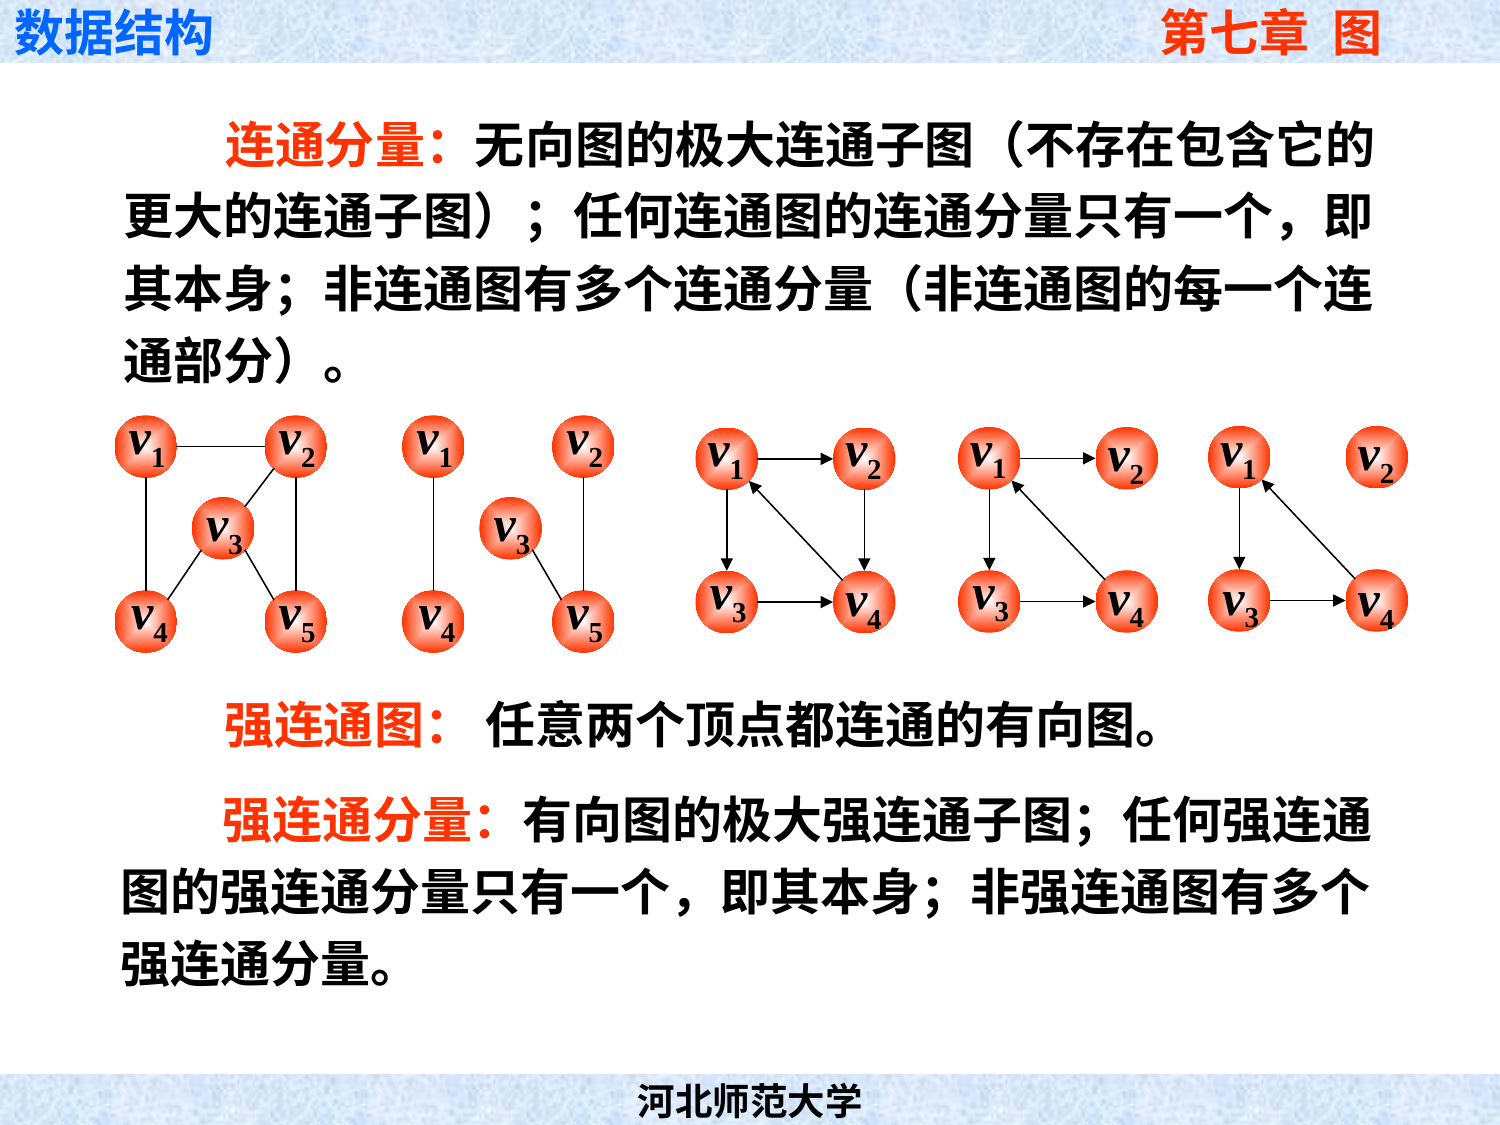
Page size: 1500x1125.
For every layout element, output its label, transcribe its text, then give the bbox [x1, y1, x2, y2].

text_box 强连通分量：有向图的极大强连通子图；任何强连通 图的强连通分量只有一个，即其本身；非强连通图有多个 强连通分量。 [105, 768, 1399, 1000]
text_box 连通分量：无向图的极大连通子图（不存在包含它的 更大的连通子图）；任何连通图的连通分量只有一个，即 其本身；非连通图有多个连通分量（非连通图的每一个连 通部分）。 [108, 93, 1402, 397]
picture [0, 0, 1500, 63]
text_box 强连通图： 任意两个顶点都连通的有向图。 [107, 686, 1212, 761]
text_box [690, 409, 906, 635]
picture [0, 1074, 1500, 1125]
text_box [953, 408, 1169, 633]
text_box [399, 396, 628, 654]
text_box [1203, 409, 1419, 635]
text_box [111, 396, 340, 654]
